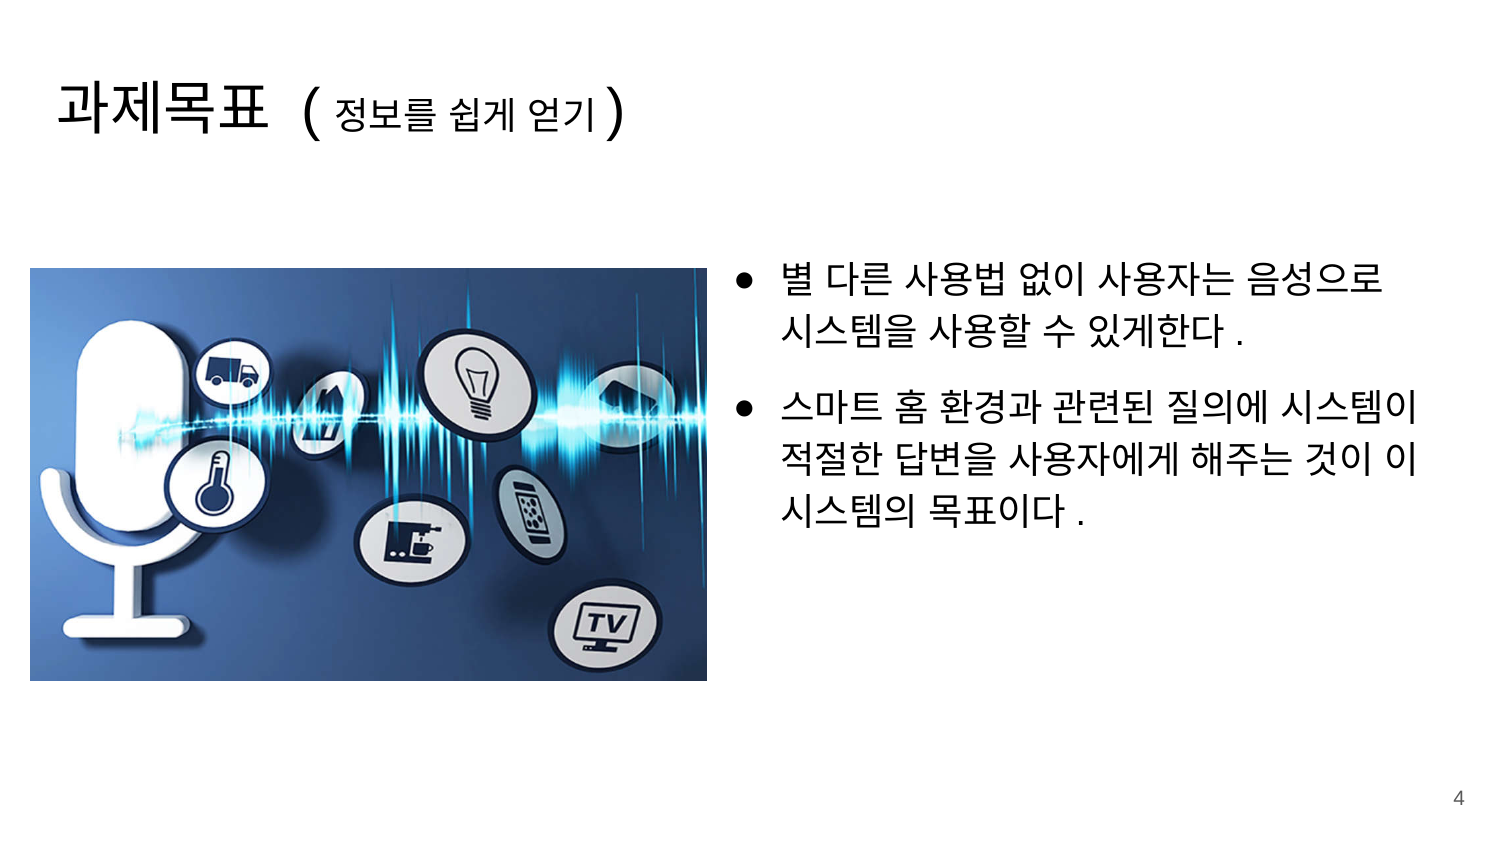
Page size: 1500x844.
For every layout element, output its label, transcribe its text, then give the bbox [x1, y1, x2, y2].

title 과제목표 (정보를 쉽게 얻기) [41, 56, 1440, 151]
picture [29, 268, 707, 681]
list 별 다른 사용법 없이 사용자는 음성으로 시스템을 사용할 수 있게한다. 스마트 홈 환경과 관련된 질의에 시스템이 적절한 답변을 사용자에게 해주는 것이 이 시스템의 목표이다. [706, 233, 1479, 716]
slide_number 4 [1389, 764, 1480, 830]
